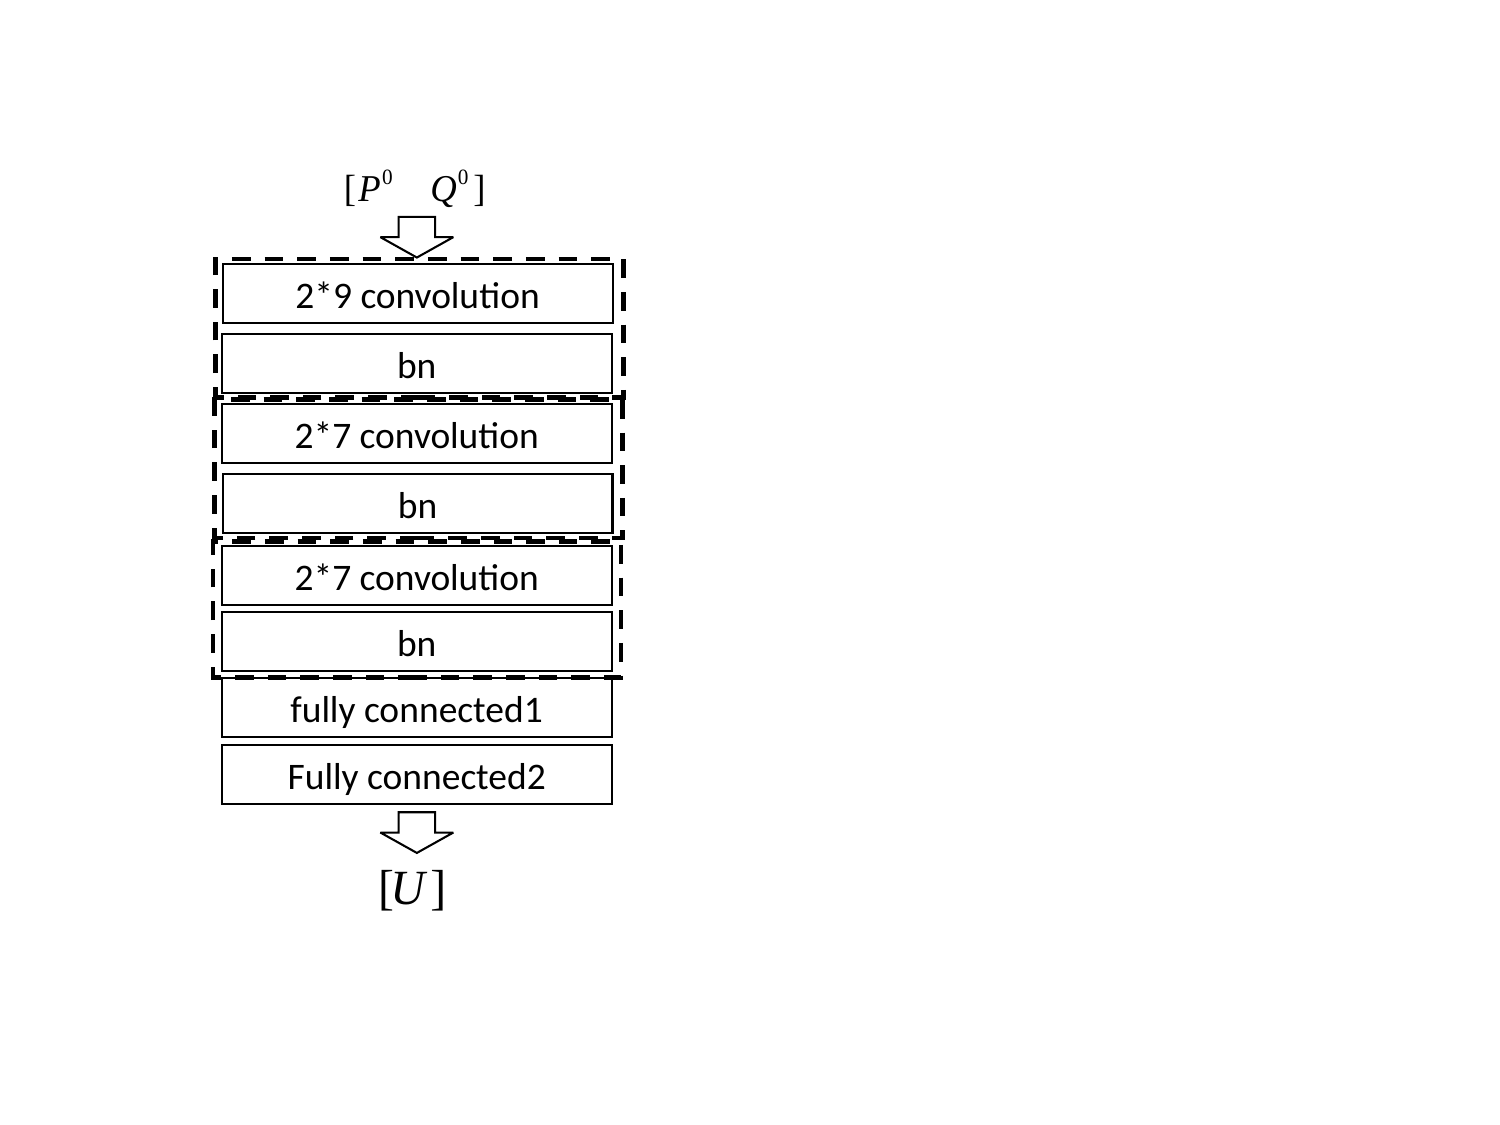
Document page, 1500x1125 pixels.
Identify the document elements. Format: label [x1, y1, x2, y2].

text_box [212, 159, 624, 929]
